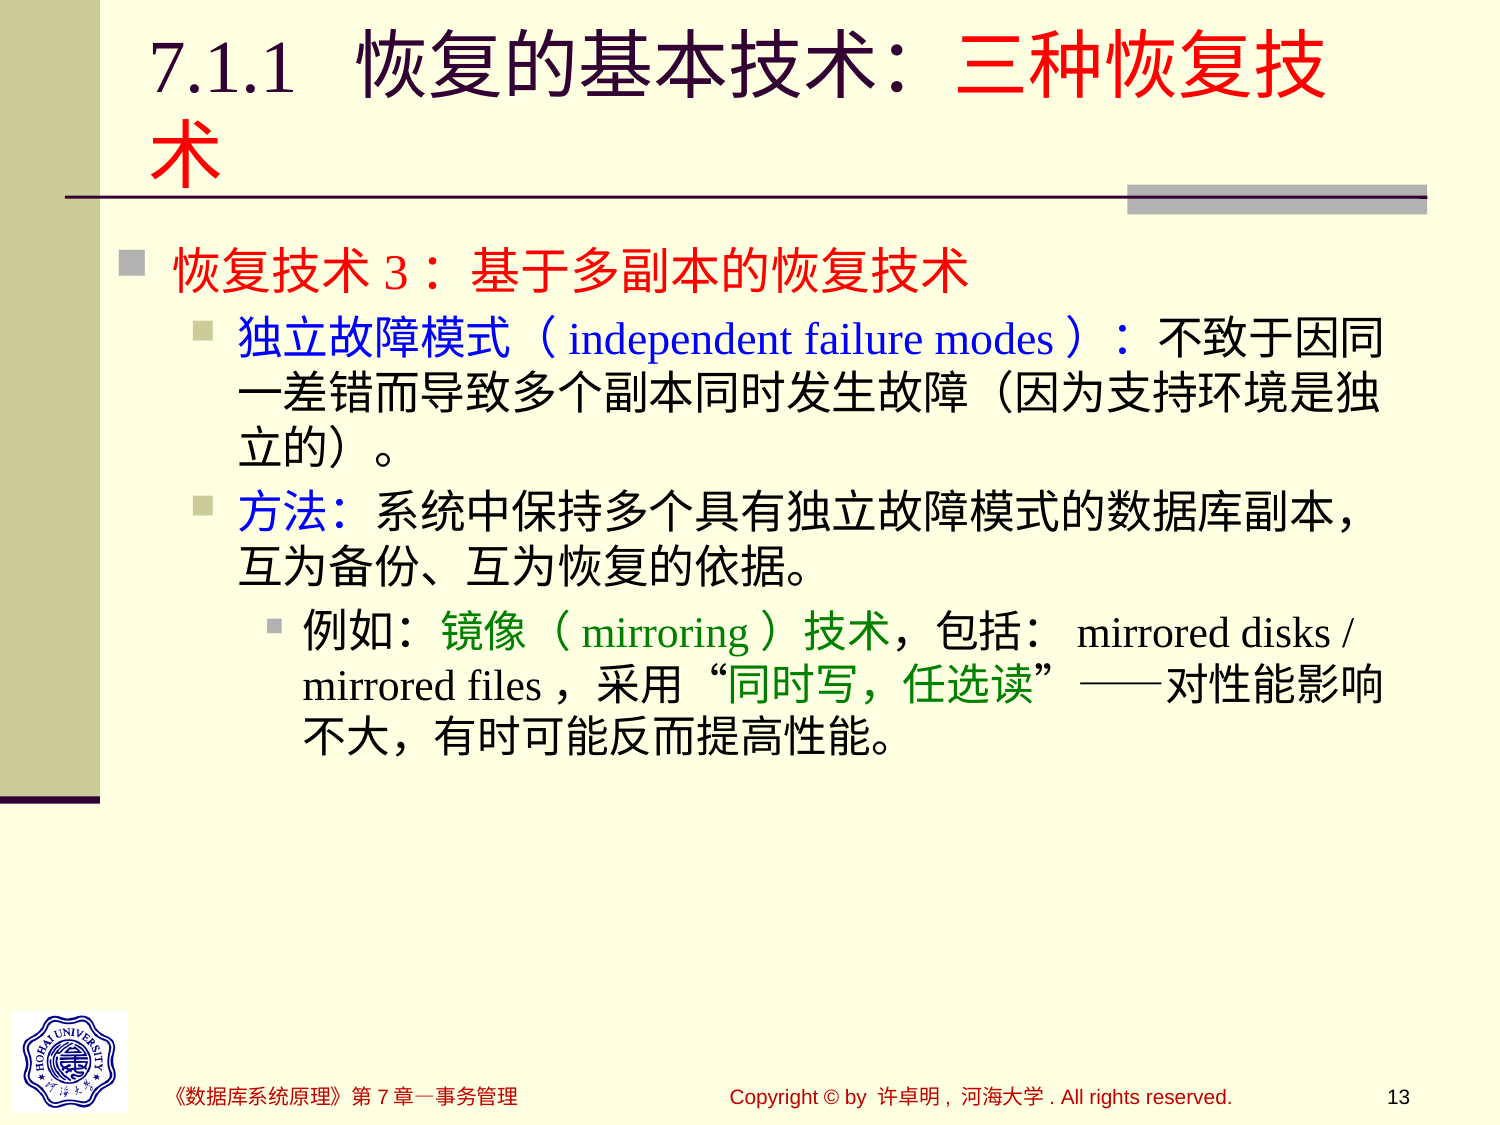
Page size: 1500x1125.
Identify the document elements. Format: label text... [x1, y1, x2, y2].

slide_number Copyright © by 许卓明, 河海大学. All rights reserved. [714, 1076, 1306, 1117]
picture [11, 1011, 127, 1113]
slide_number 13 [1316, 1076, 1426, 1117]
list 恢复技术3：基于多副本的恢复技术 独立故障模式（independent failure modes）：不致于因同一差错而导致多个副本同时发生故障（因为支持环境是独立的）。 方法：系统中保持多个具有独立故障模式的数据库副本，互为备份、互为恢复的依据。 例如：镜像（mirroring）技术，包括：mirrored disks / mirrored files，采用“同时写，任选读”——对性能影响不大，有时可能反而提高性能。 [100, 231, 1426, 977]
title 7.1.1 恢复的基本技术：三种恢复技术 [132, 42, 1412, 173]
footer 《数据库系统原理》第7章—事务管理 [149, 1076, 703, 1117]
